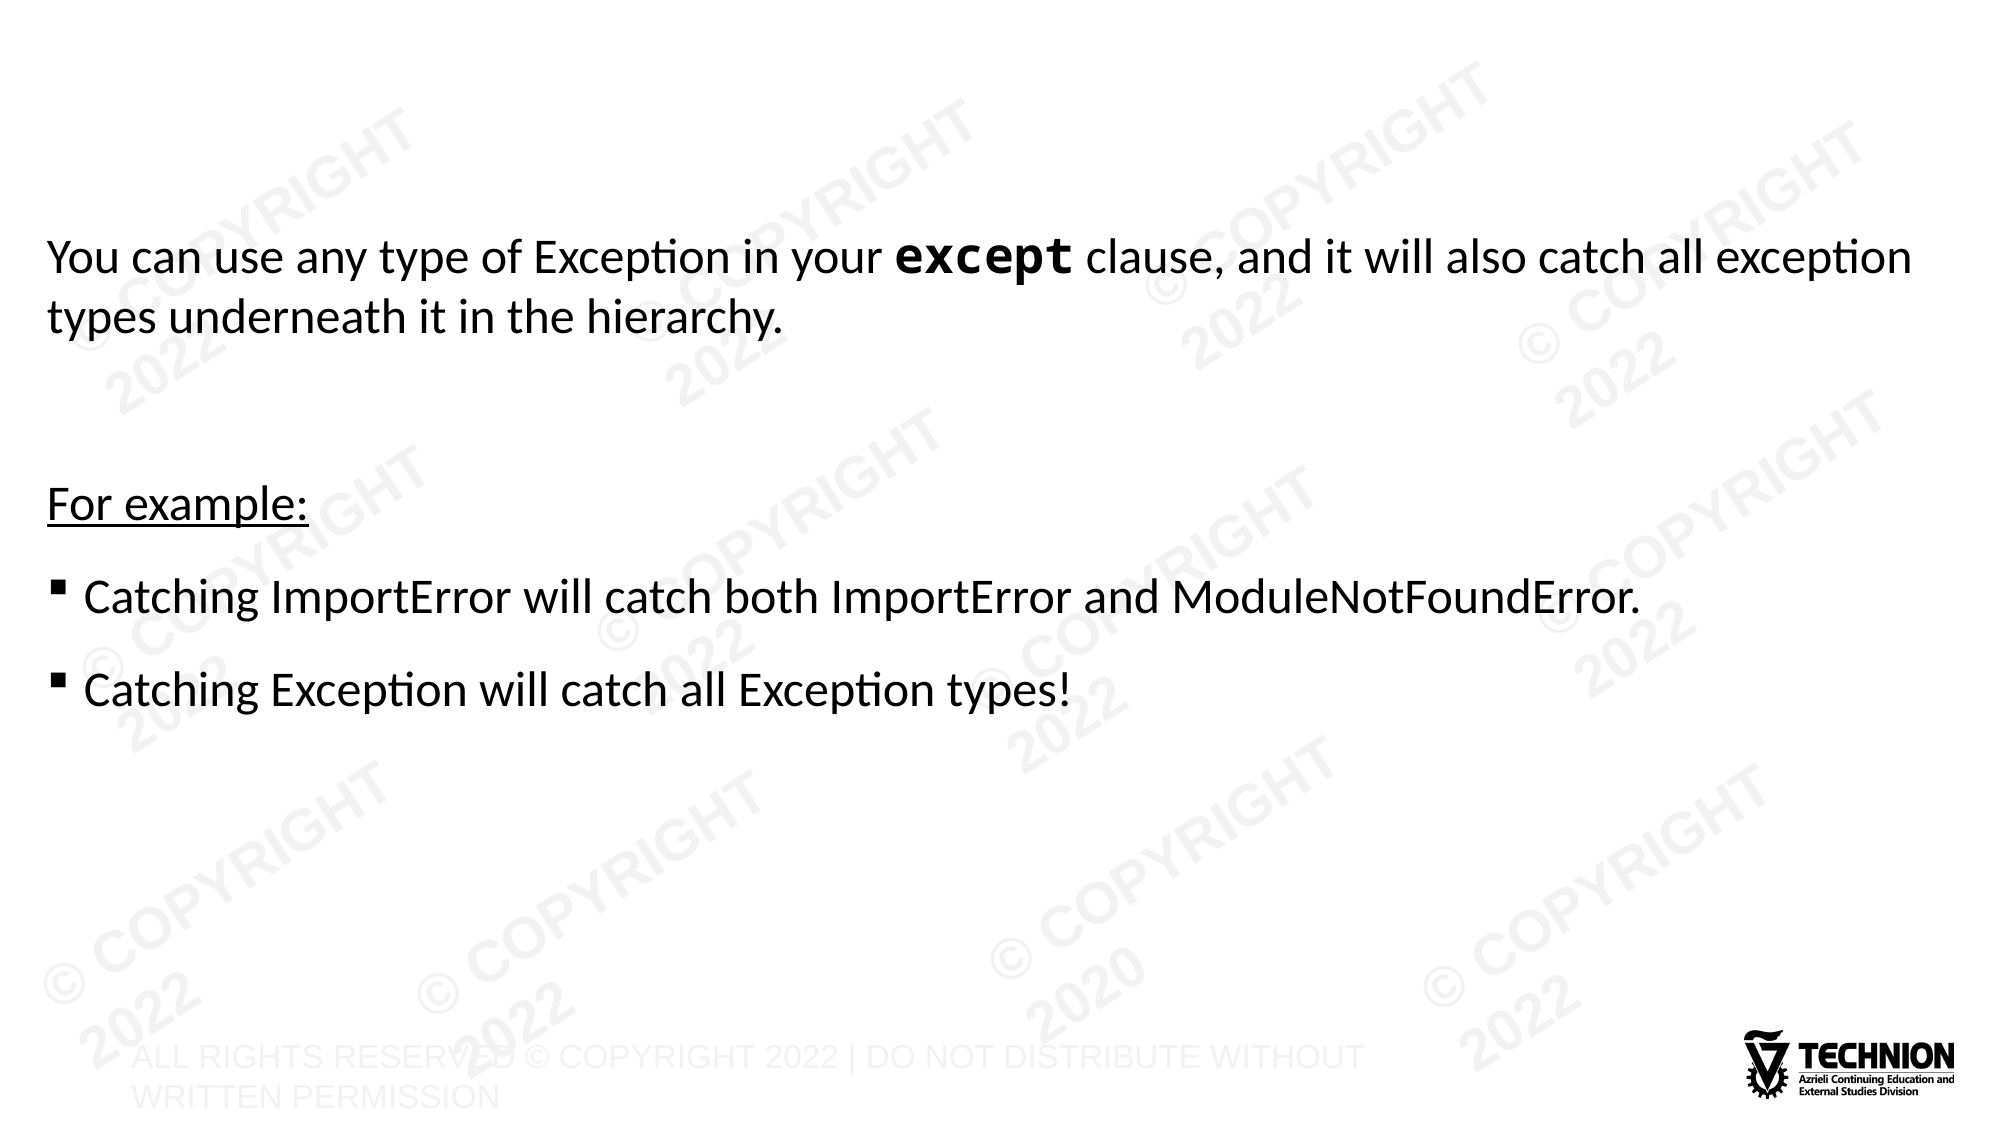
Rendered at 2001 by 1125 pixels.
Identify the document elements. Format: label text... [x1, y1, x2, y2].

list You can use any type of Exception in your except clause, and it will also catch all exception types underneath it in the hierarchy. For example: Catching ImportError will catch both ImportError and ModuleNotFoundError. Catching Exception will catch all Exception types! [31, 216, 1969, 1125]
